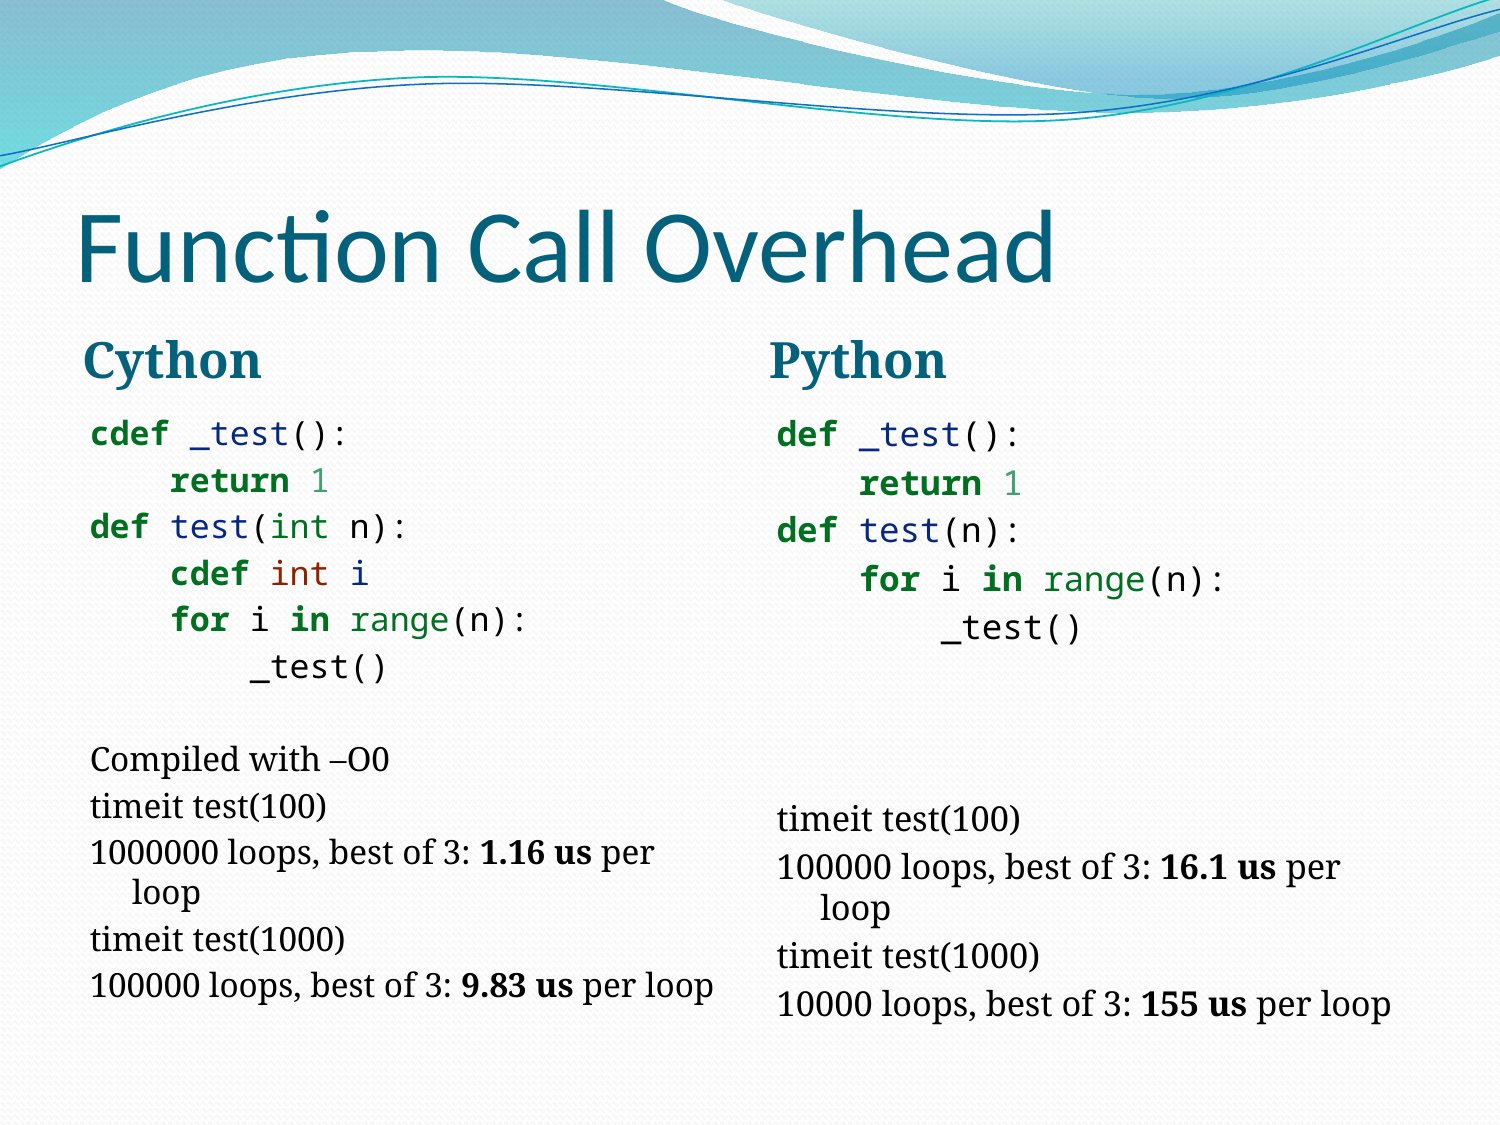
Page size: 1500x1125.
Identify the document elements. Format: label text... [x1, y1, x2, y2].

list def _test(): return 1 def test(n): for i in range(n): _test() timeit test(100) 100000 loops, best of 3: 16.1 us per loop timeit test(1000) 10000 loops, best of 3: 155 us per loop [761, 412, 1425, 1044]
list Python [761, 305, 1425, 412]
title Function Call Overhead [75, 115, 1425, 303]
list cdef _test(): return 1 def test(int n): cdef int i for i in range(n): _test() Compiled with –O0 timeit test(100) 1000000 loops, best of 3: 1.16 us per loop timeit test(1000) 100000 loops, best of 3: 9.83 us per loop [75, 412, 738, 1044]
list Cython [75, 304, 738, 412]
